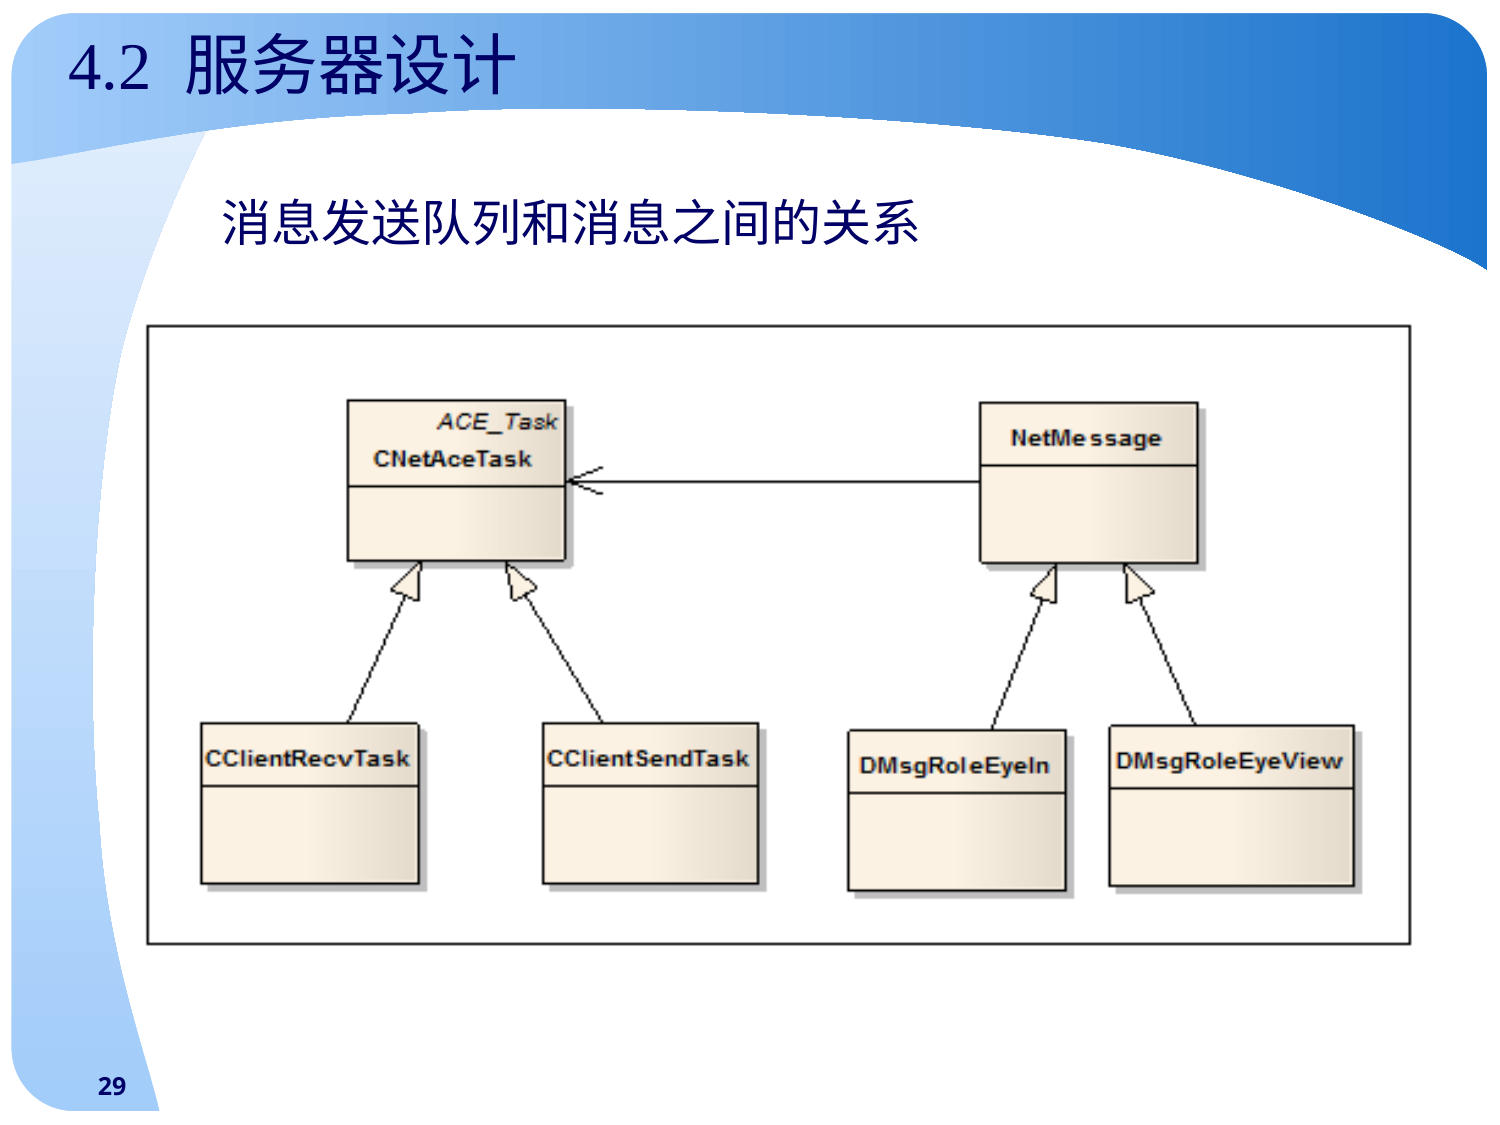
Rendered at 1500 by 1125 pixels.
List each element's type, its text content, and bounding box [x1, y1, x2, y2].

slide_number 29 [52, 1062, 172, 1113]
picture [135, 314, 1424, 977]
title 4.2 服务器设计 [52, 18, 1436, 108]
text_box 消息发送队列和消息之间的关系 [206, 184, 951, 260]
